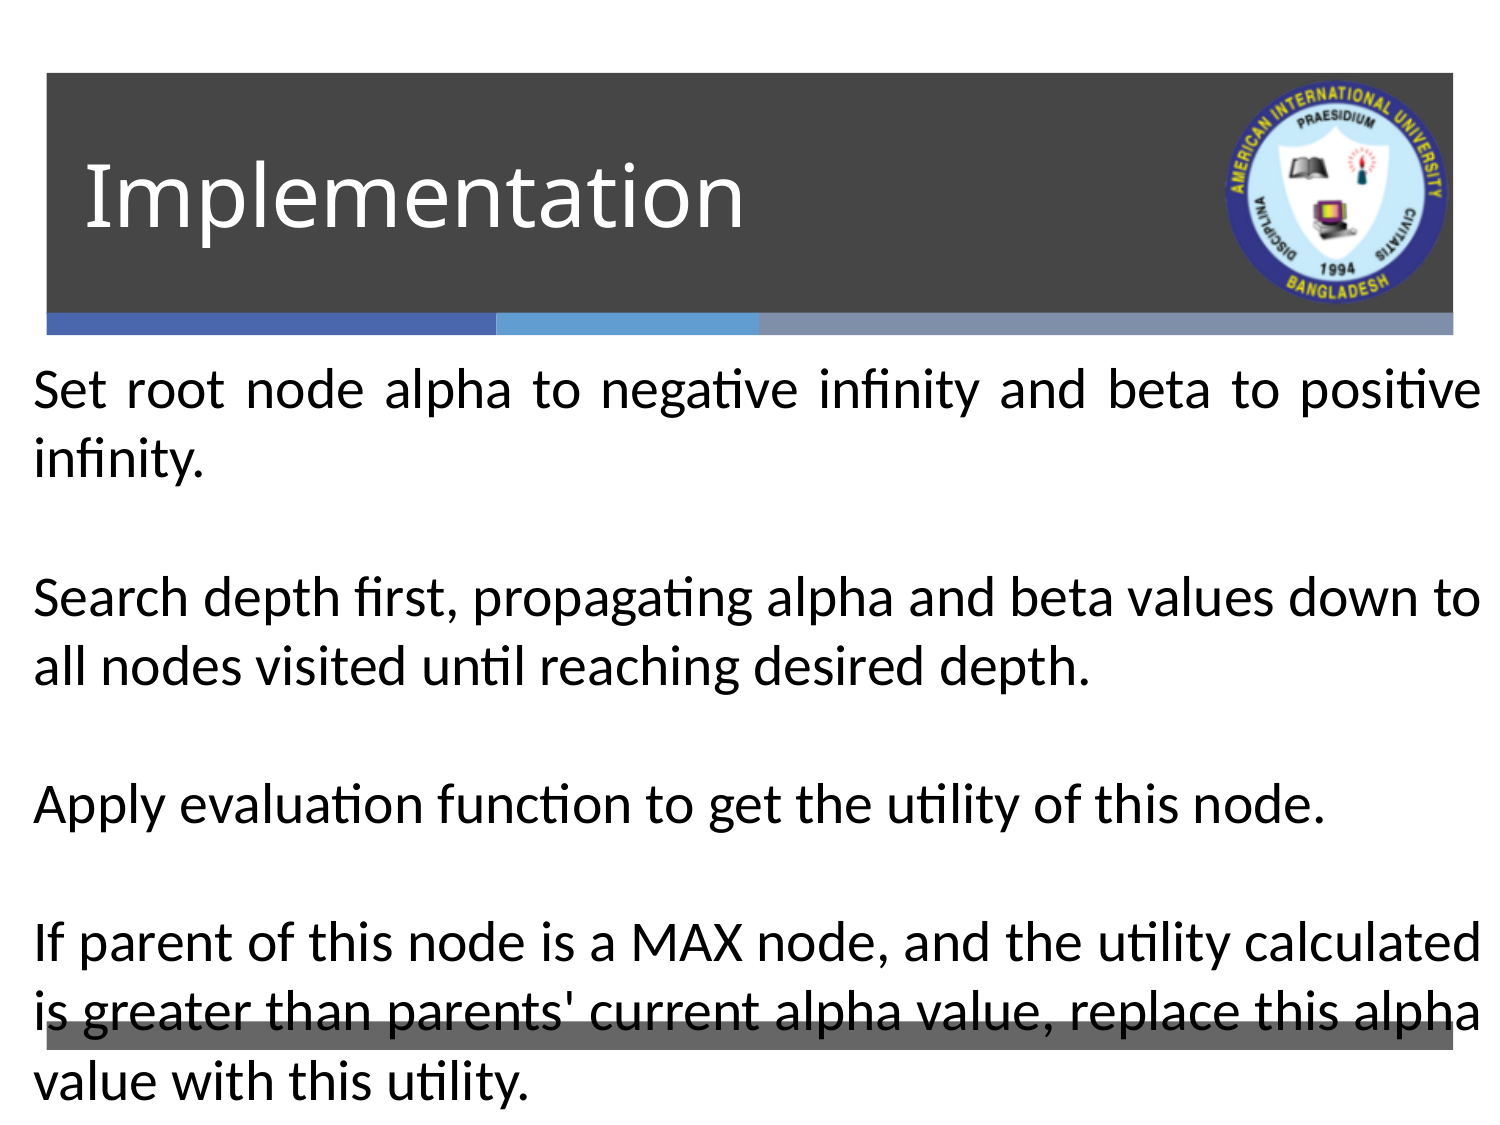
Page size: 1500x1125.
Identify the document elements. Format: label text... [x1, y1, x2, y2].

text_box Set root node alpha to negative infinity and beta to positive infinity. Search depth first, propagating alpha and beta values down to all nodes visited until reaching desired depth. Apply evaluation function to get the utility of this node. If parent of this node is a MAX node, and the utility calculated is greater than parents' current alpha value, replace this alpha value with this utility. [18, 343, 1500, 1125]
title Implementation [69, 73, 1351, 253]
picture [1220, 75, 1454, 310]
